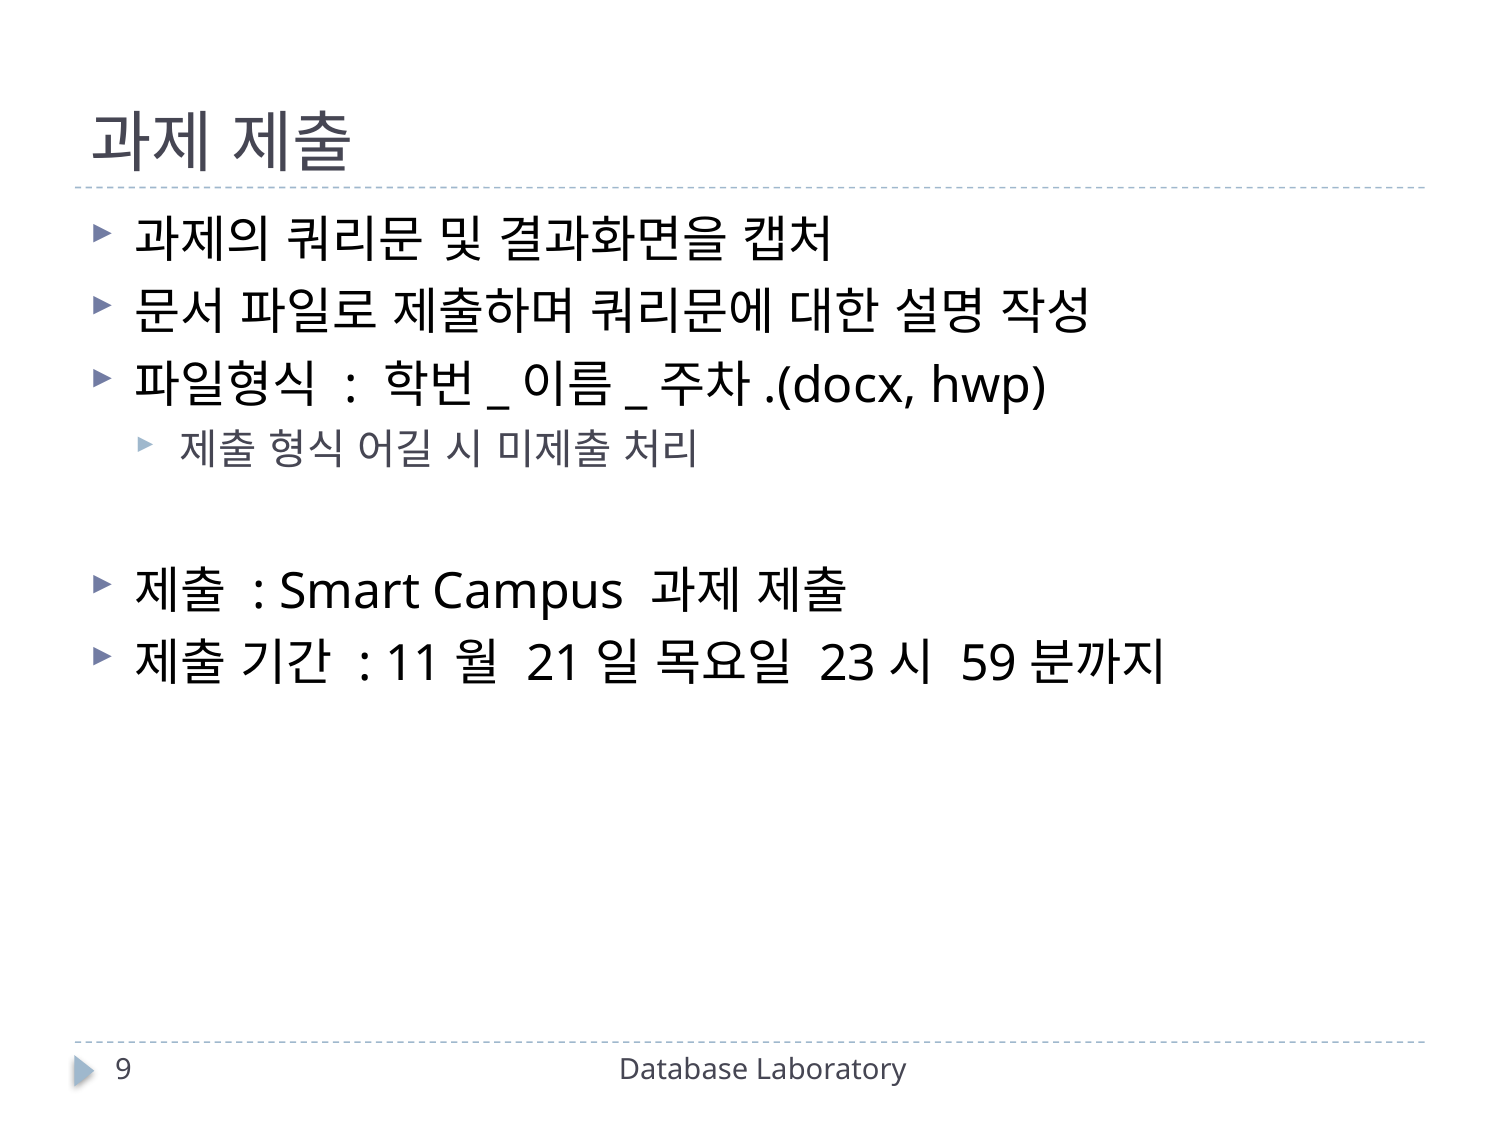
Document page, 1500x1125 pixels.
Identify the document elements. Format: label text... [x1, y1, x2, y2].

list 과제의 쿼리문 및 결과화면을 캡처 문서 파일로 제출하며 쿼리문에 대한 설명 작성 파일형식 : 학번_이름_주차.(docx, hwp) 제출 형식 어길 시 미제출 처리 제출 : Smart Campus 과제 제출 제출 기간 : 11월 21일 목요일 23시 59분까지 [74, 199, 1426, 1011]
slide_number 9 [100, 1042, 426, 1103]
footer Database Laboratory [475, 1042, 1051, 1103]
title 과제 제출 [74, 24, 1426, 188]
